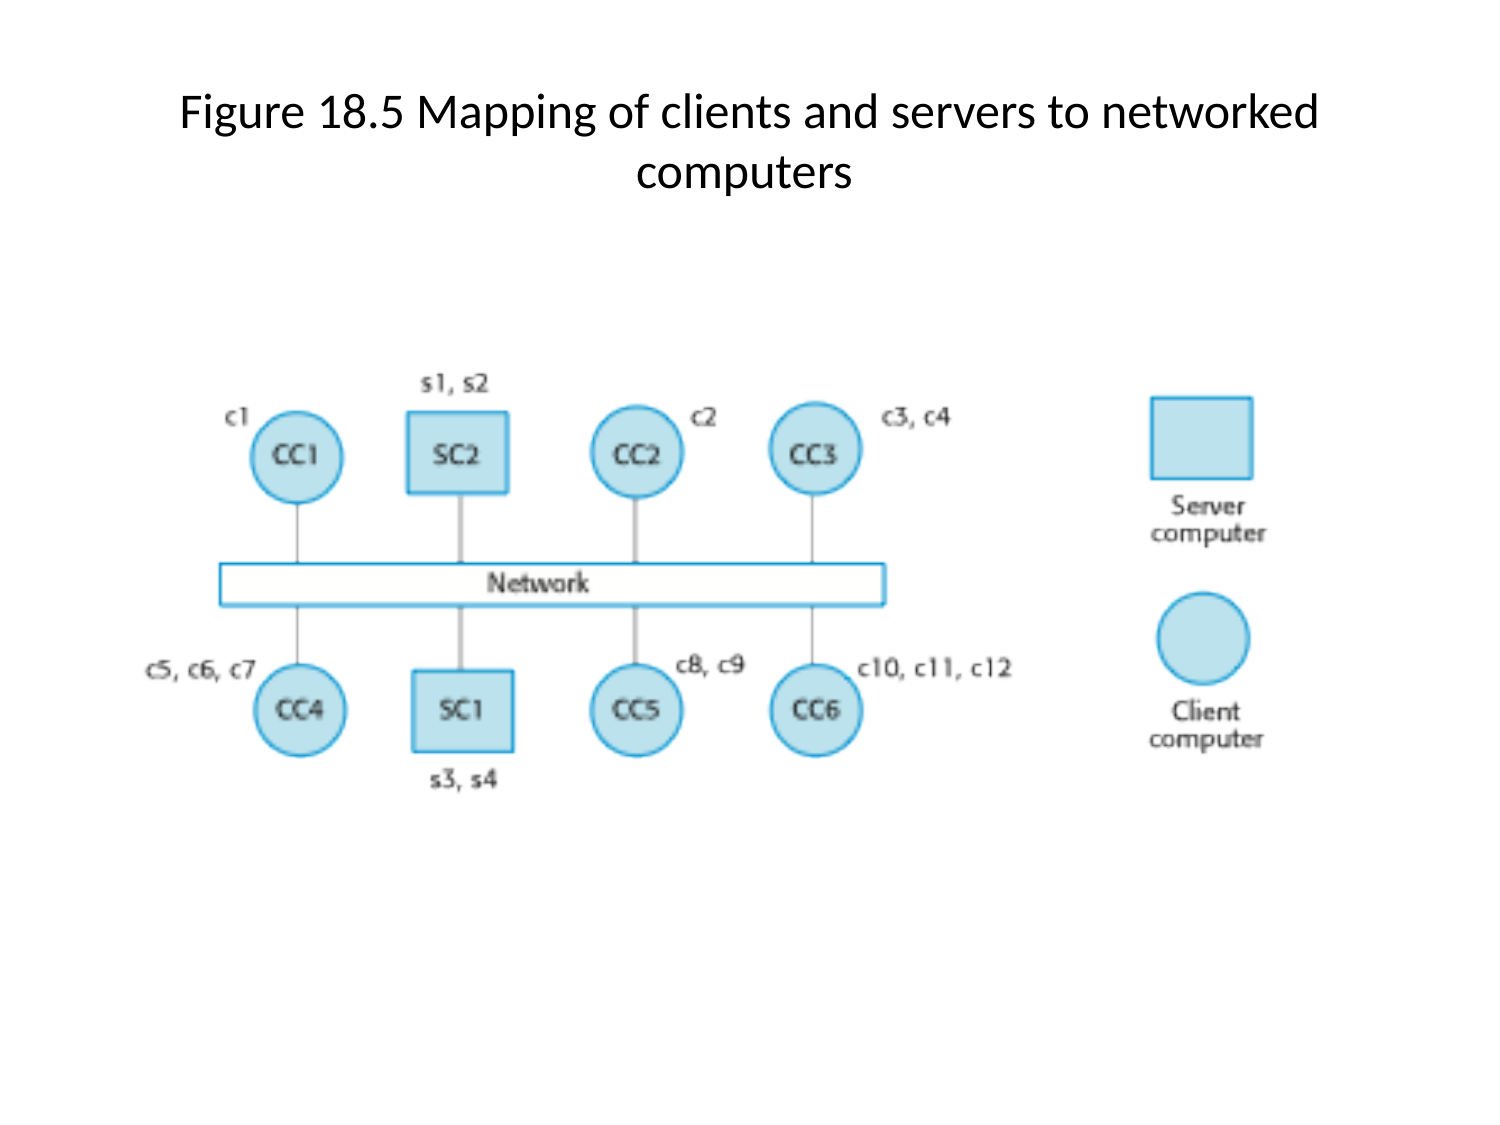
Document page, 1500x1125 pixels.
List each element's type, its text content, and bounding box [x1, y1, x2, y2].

title Figure 18.5 Mapping of clients and servers to networked computers [75, 45, 1425, 233]
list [142, 262, 1303, 901]
